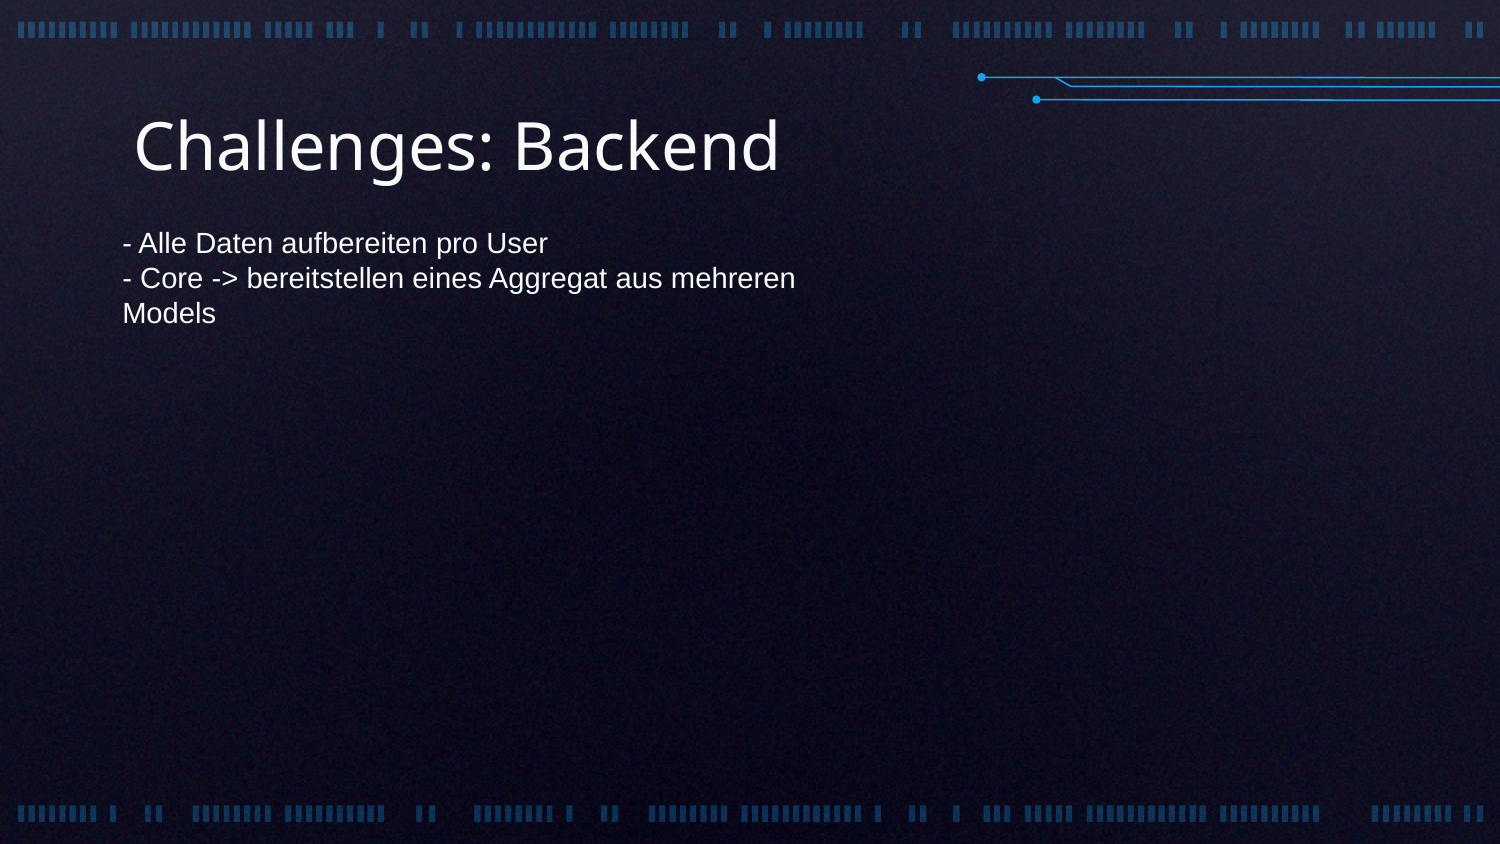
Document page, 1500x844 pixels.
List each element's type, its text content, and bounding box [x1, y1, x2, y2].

title Challenges: Backend [118, 88, 1382, 183]
text_box - Alle Daten aufbereiten pro User - Core -> bereitstellen eines Aggregat aus mehreren Models [107, 182, 854, 477]
